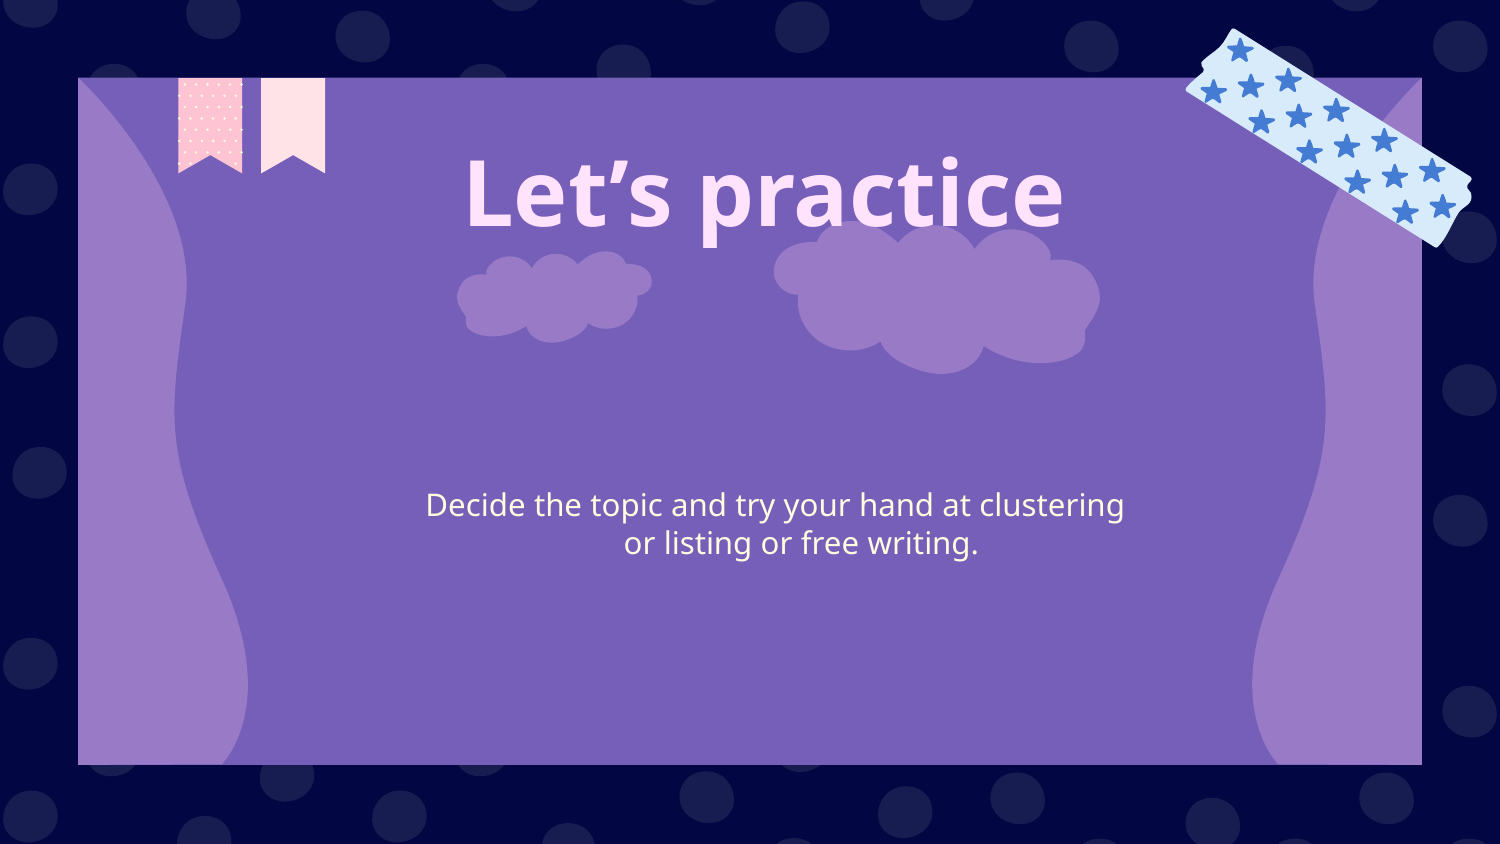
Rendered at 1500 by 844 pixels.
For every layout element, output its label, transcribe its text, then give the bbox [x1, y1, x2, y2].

subtitle Decide the topic and try your hand at clustering or listing or free writing. [380, 470, 1149, 700]
title Let’s practice [434, 120, 1094, 276]
